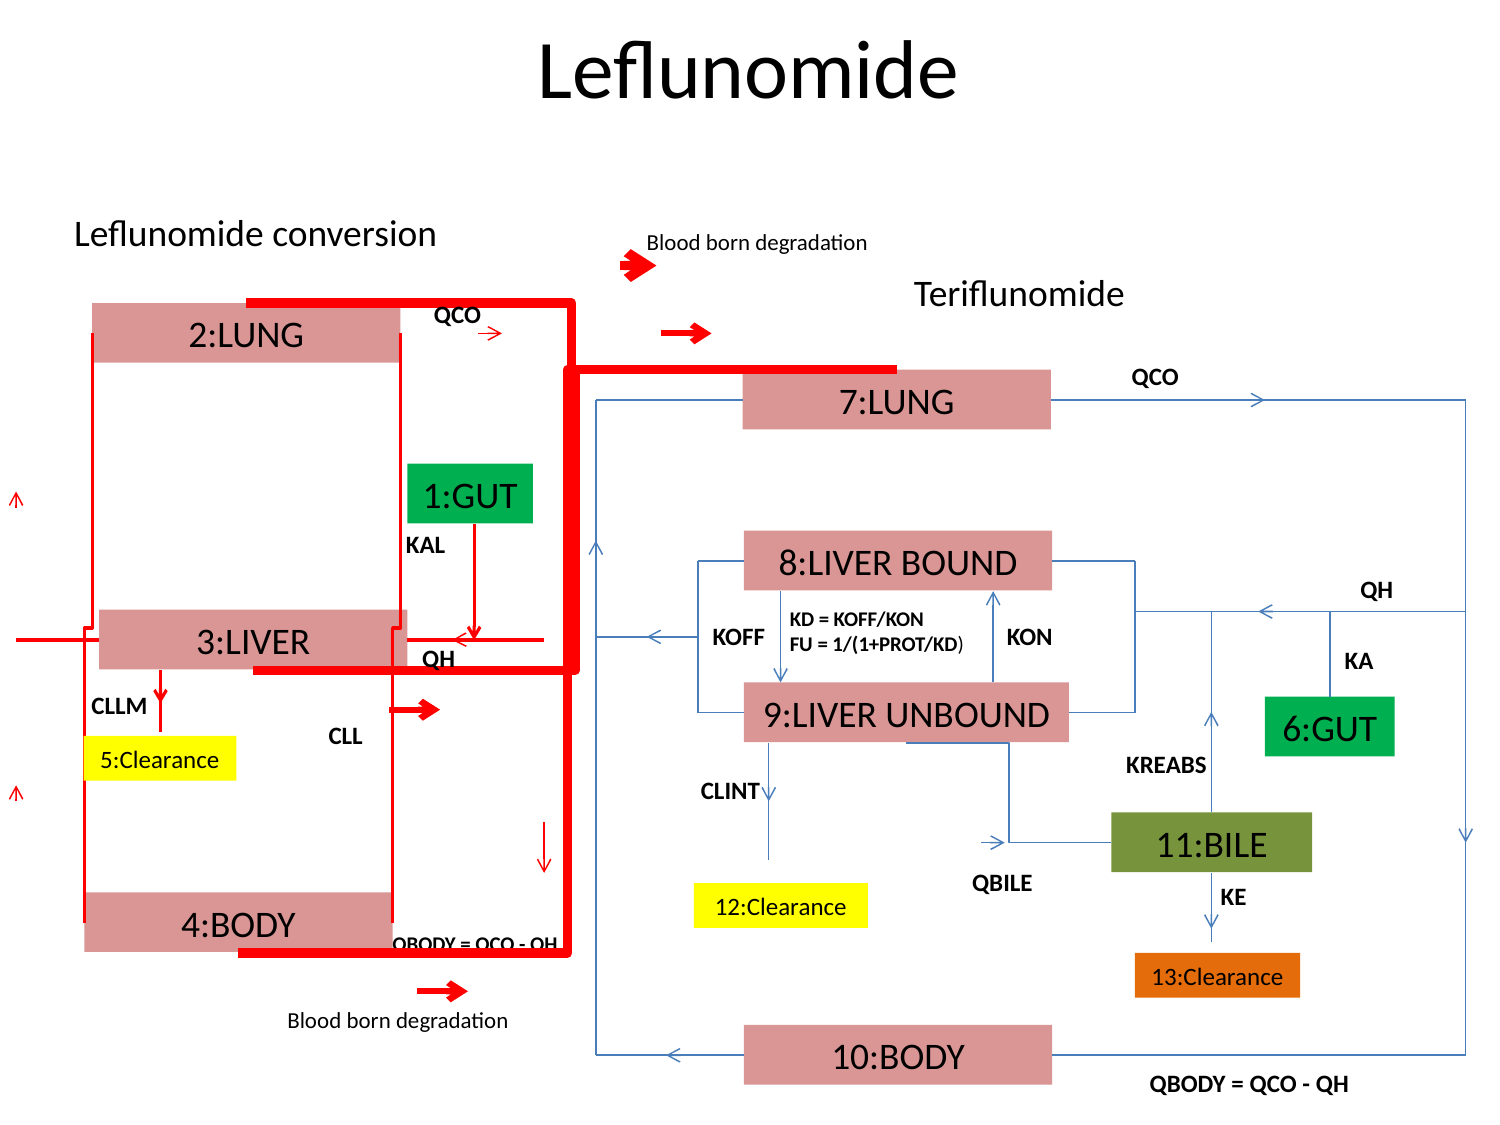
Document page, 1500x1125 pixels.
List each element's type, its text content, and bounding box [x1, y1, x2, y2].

text_box Leflunomide [21, 7, 1475, 195]
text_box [15, 201, 1466, 1107]
